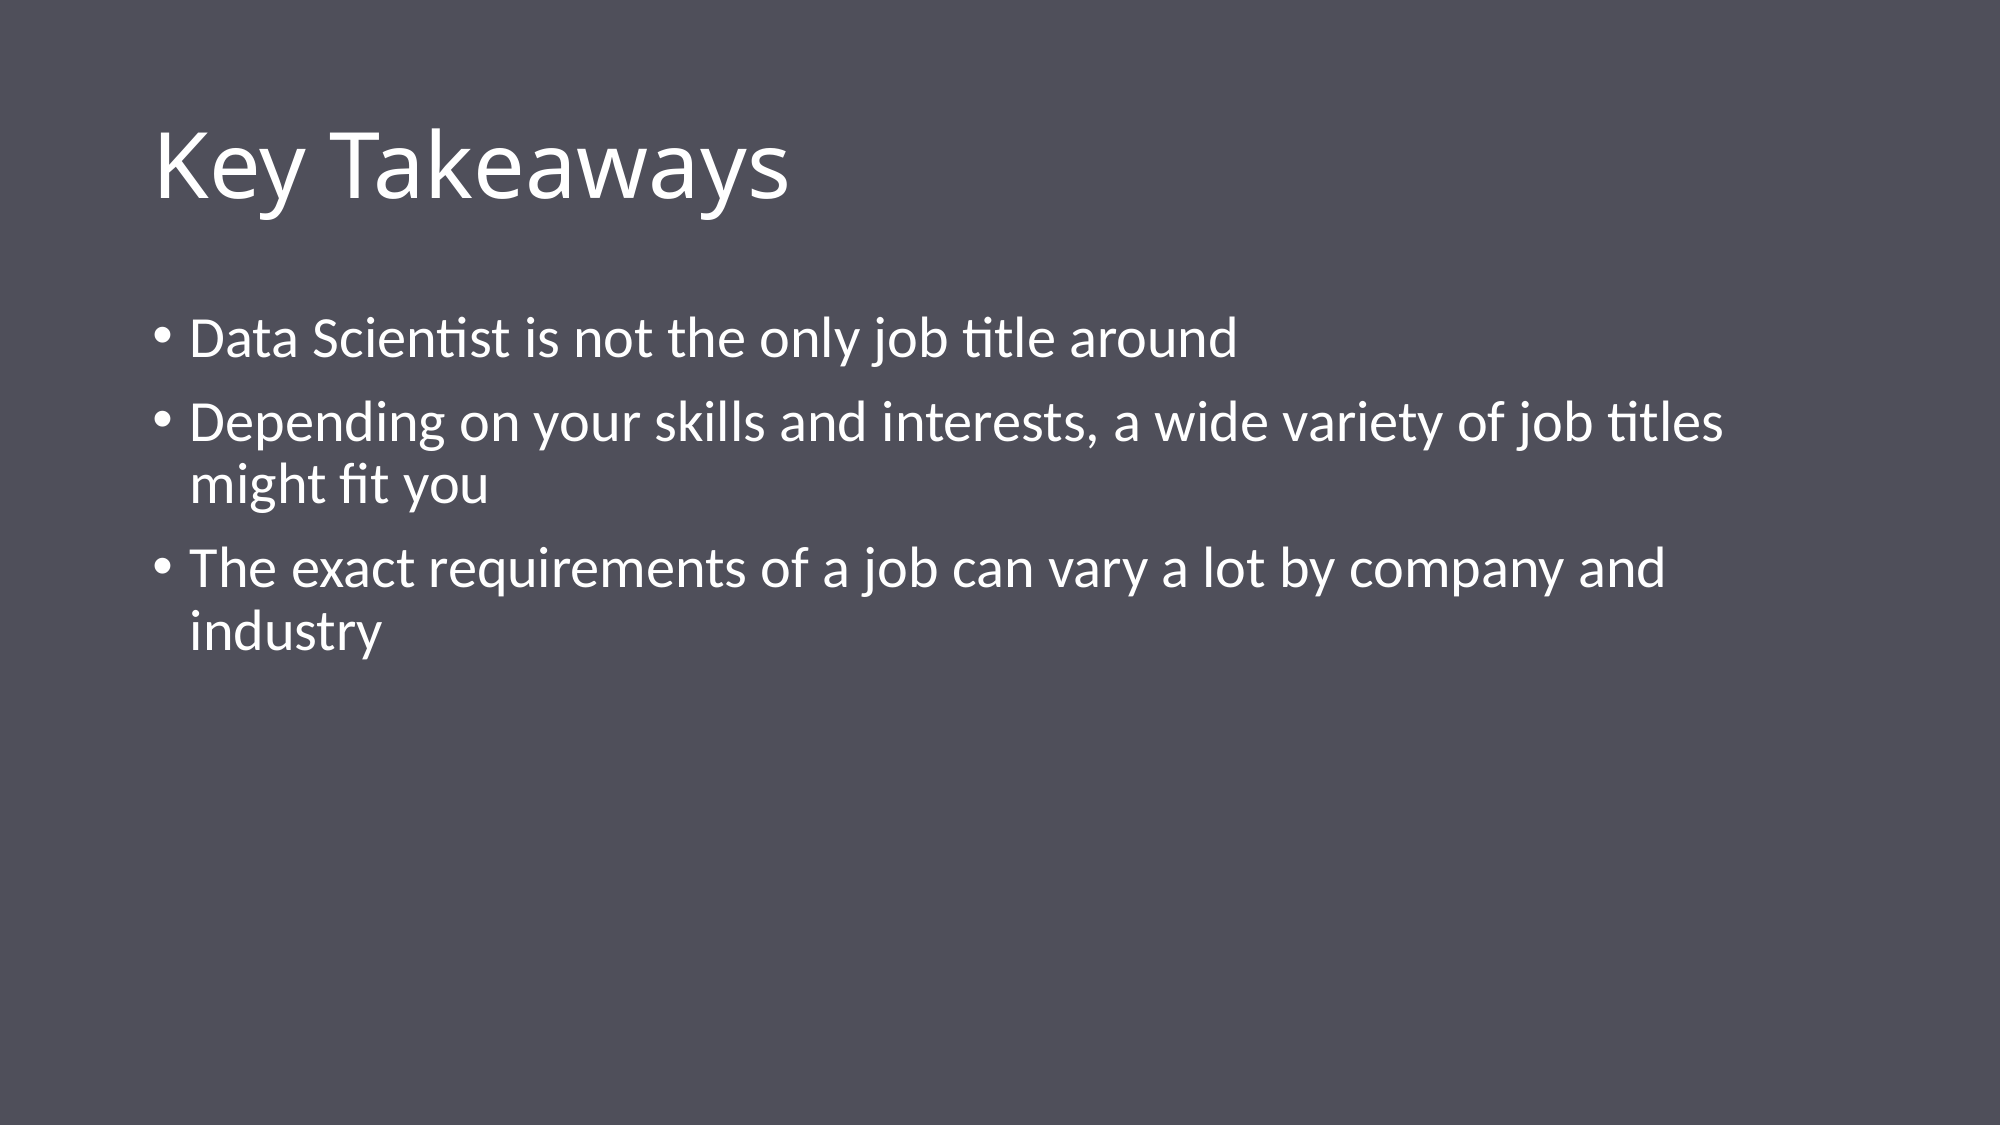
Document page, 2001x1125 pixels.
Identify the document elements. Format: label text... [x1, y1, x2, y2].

list Data Scientist is not the only job title around Depending on your skills and interests, a wide variety of job titles might fit you The exact requirements of a job can vary a lot by company and industry [137, 299, 1863, 1014]
title Key Takeaways [137, 59, 1863, 278]
